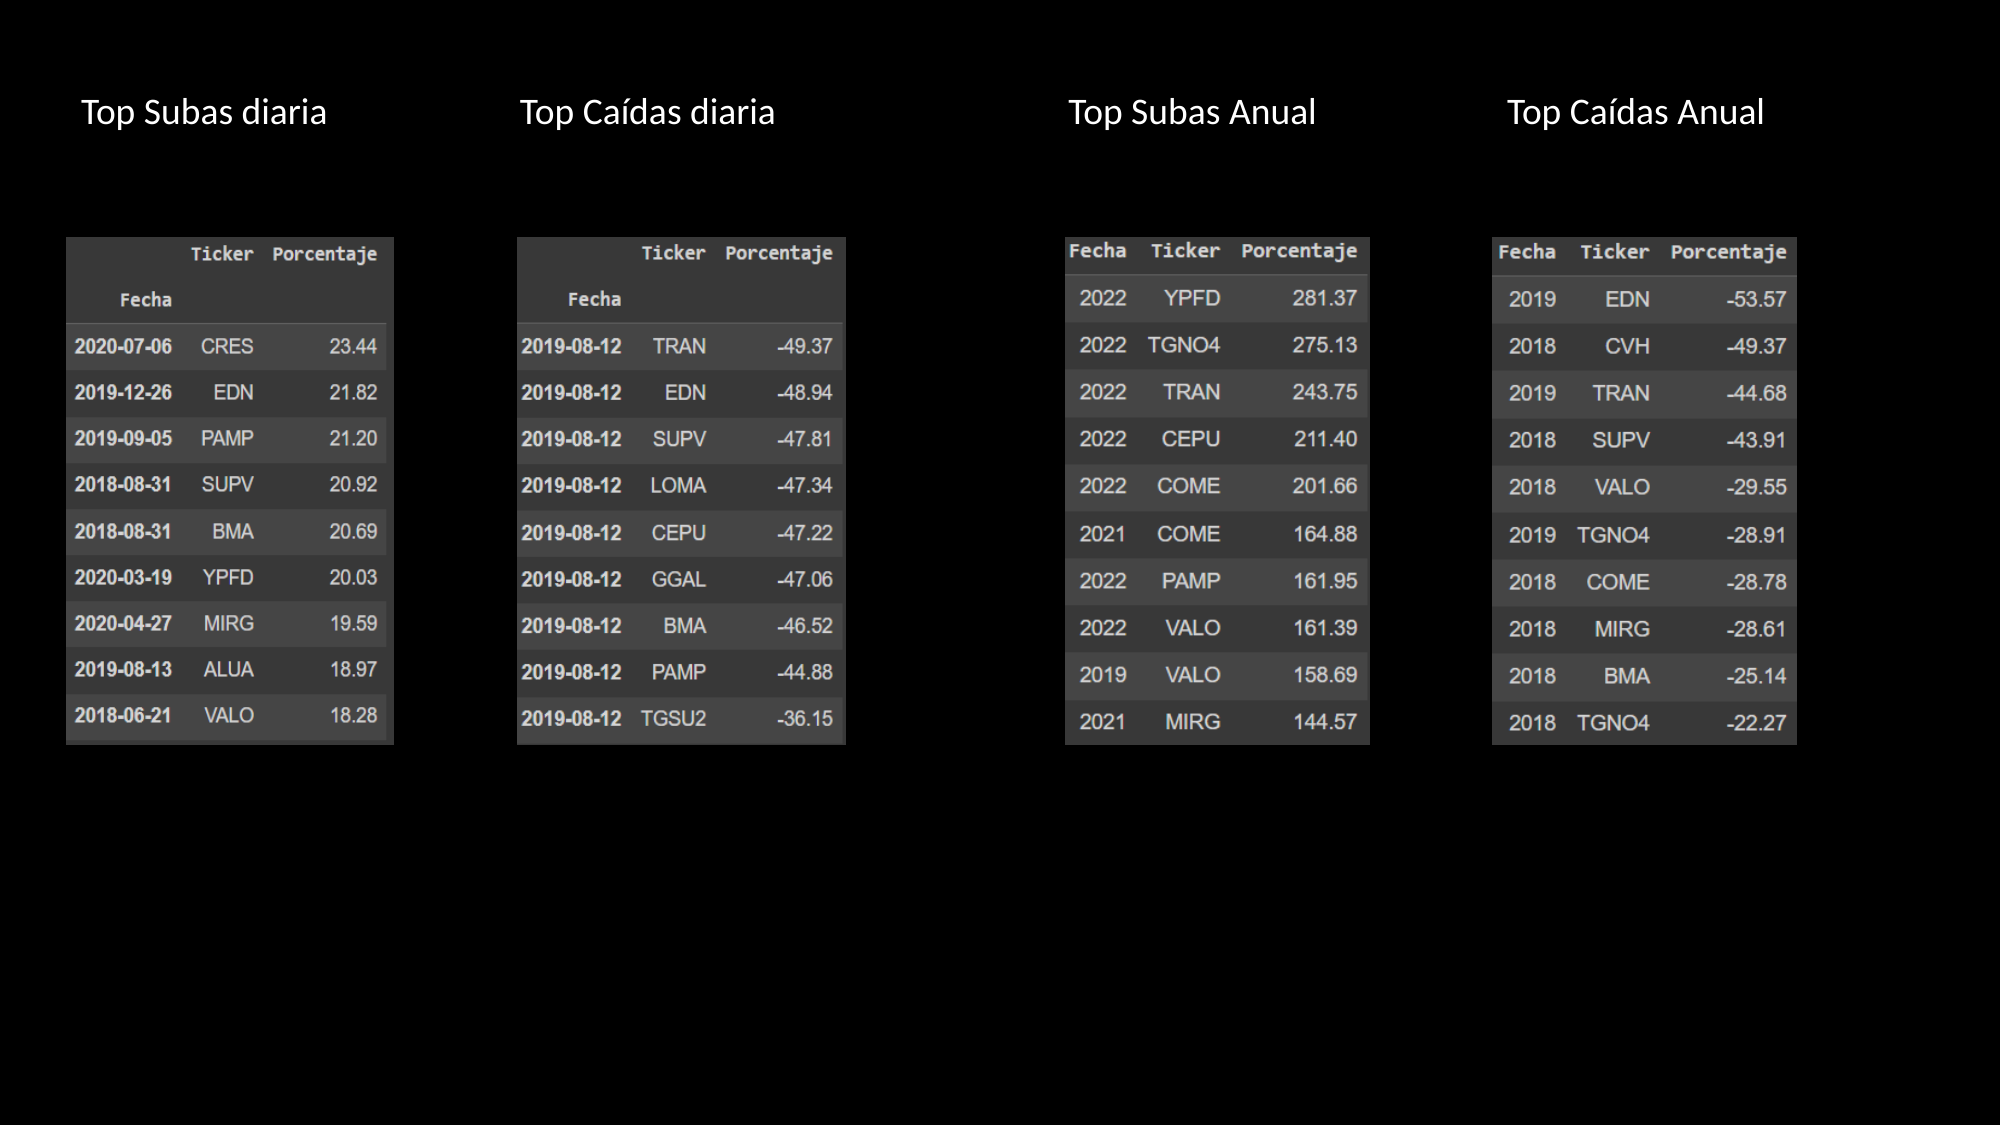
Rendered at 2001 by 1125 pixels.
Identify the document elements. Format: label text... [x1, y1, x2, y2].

picture [517, 237, 846, 745]
text_box Top Caídas diaria [505, 79, 833, 140]
picture [66, 237, 394, 745]
picture [1065, 237, 1370, 745]
text_box Top Caídas Anual [1492, 79, 1821, 140]
text_box Top Subas diaria [66, 79, 394, 140]
picture [1492, 237, 1797, 745]
text_box Top Subas Anual [1053, 79, 1382, 140]
